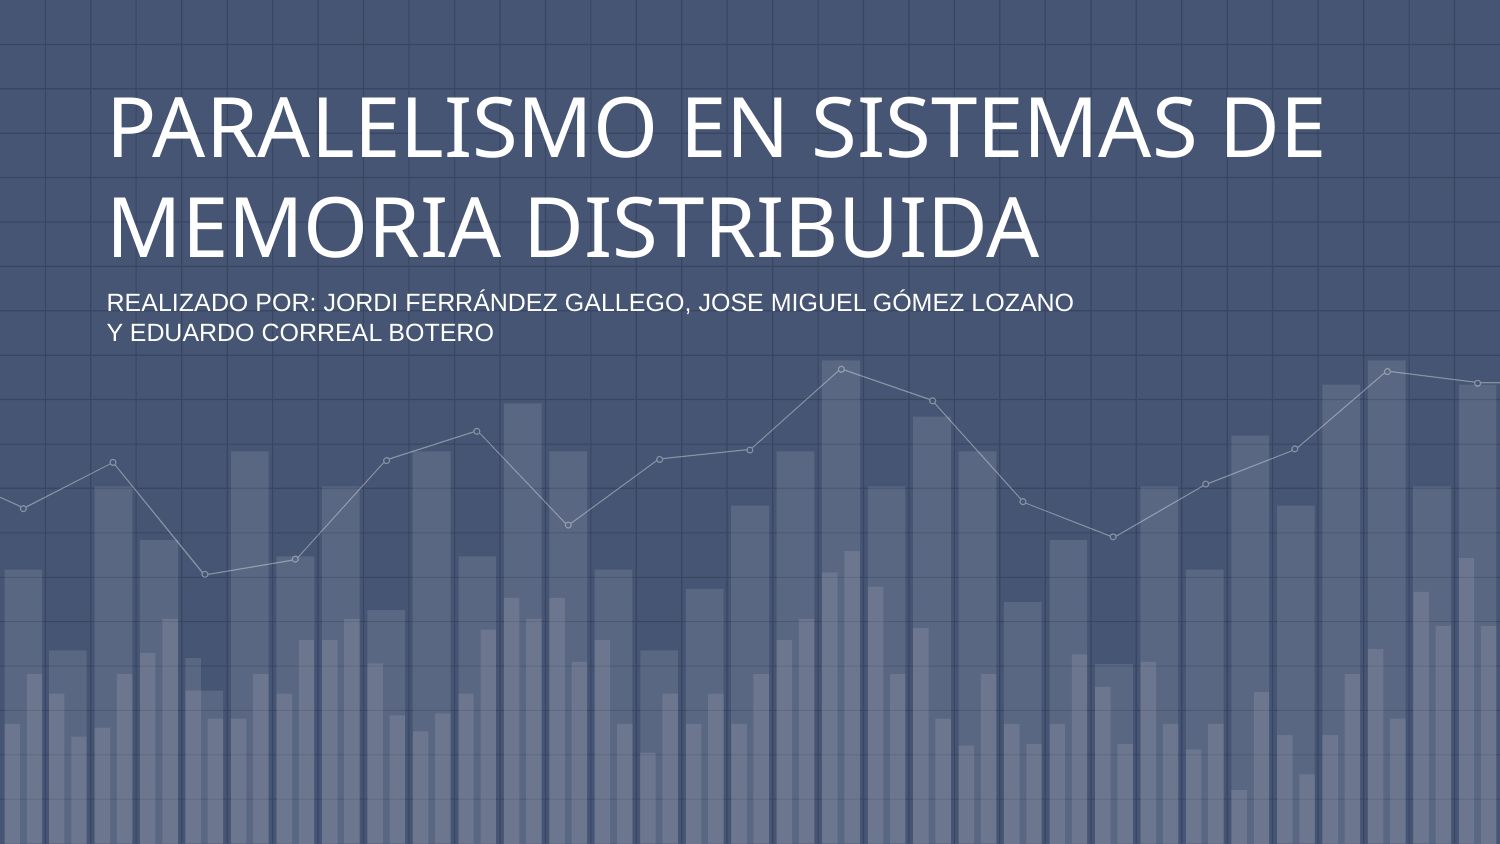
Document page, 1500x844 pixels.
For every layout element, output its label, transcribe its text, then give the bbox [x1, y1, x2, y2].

title PARALELISMO EN SISTEMAS DE MEMORIA DISTRIBUIDA [91, 59, 1360, 401]
text_box REALIZADO POR: JORDI FERRÁNDEZ GALLEGO, JOSE MIGUEL GÓMEZ LOZANO Y EDUARDO CORREAL BOTERO [91, 271, 1113, 740]
